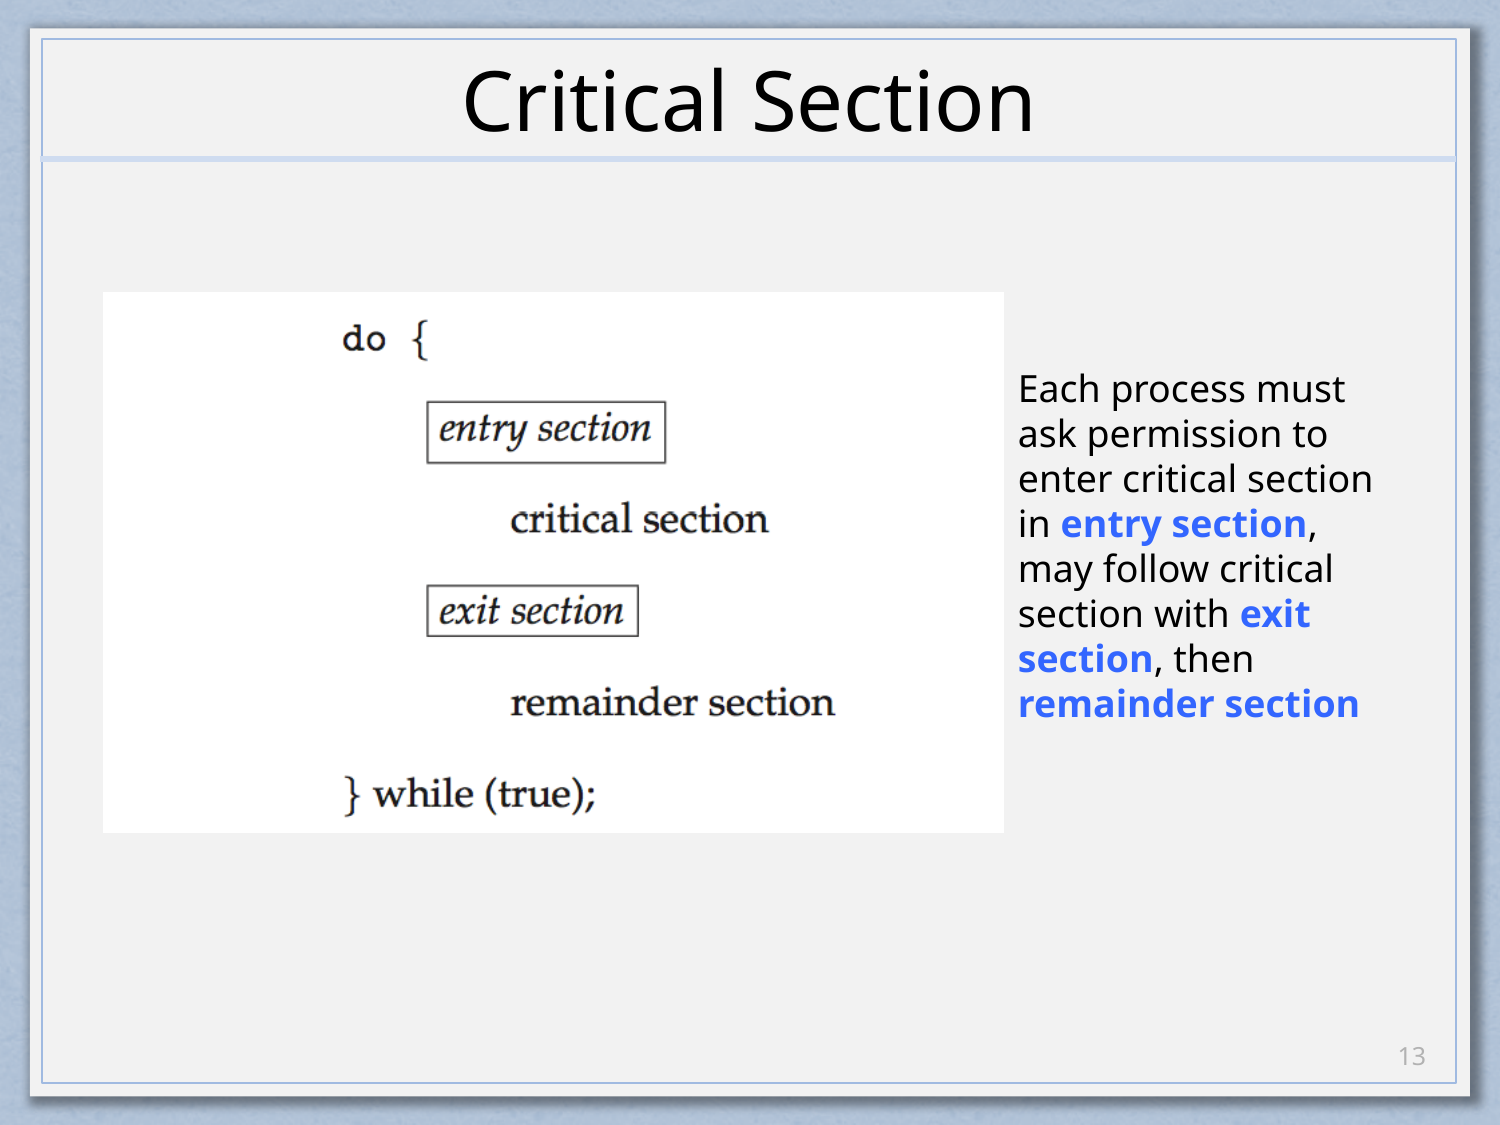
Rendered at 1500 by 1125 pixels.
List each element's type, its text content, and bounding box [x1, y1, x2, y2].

title Critical Section [41, 40, 1457, 157]
text_box Each process must ask permission to enter critical section in entry section, may follow critical section with exit section, then remainder section [1020, 357, 1409, 733]
slide_number 12 [1367, 1036, 1457, 1079]
picture [102, 291, 1004, 833]
